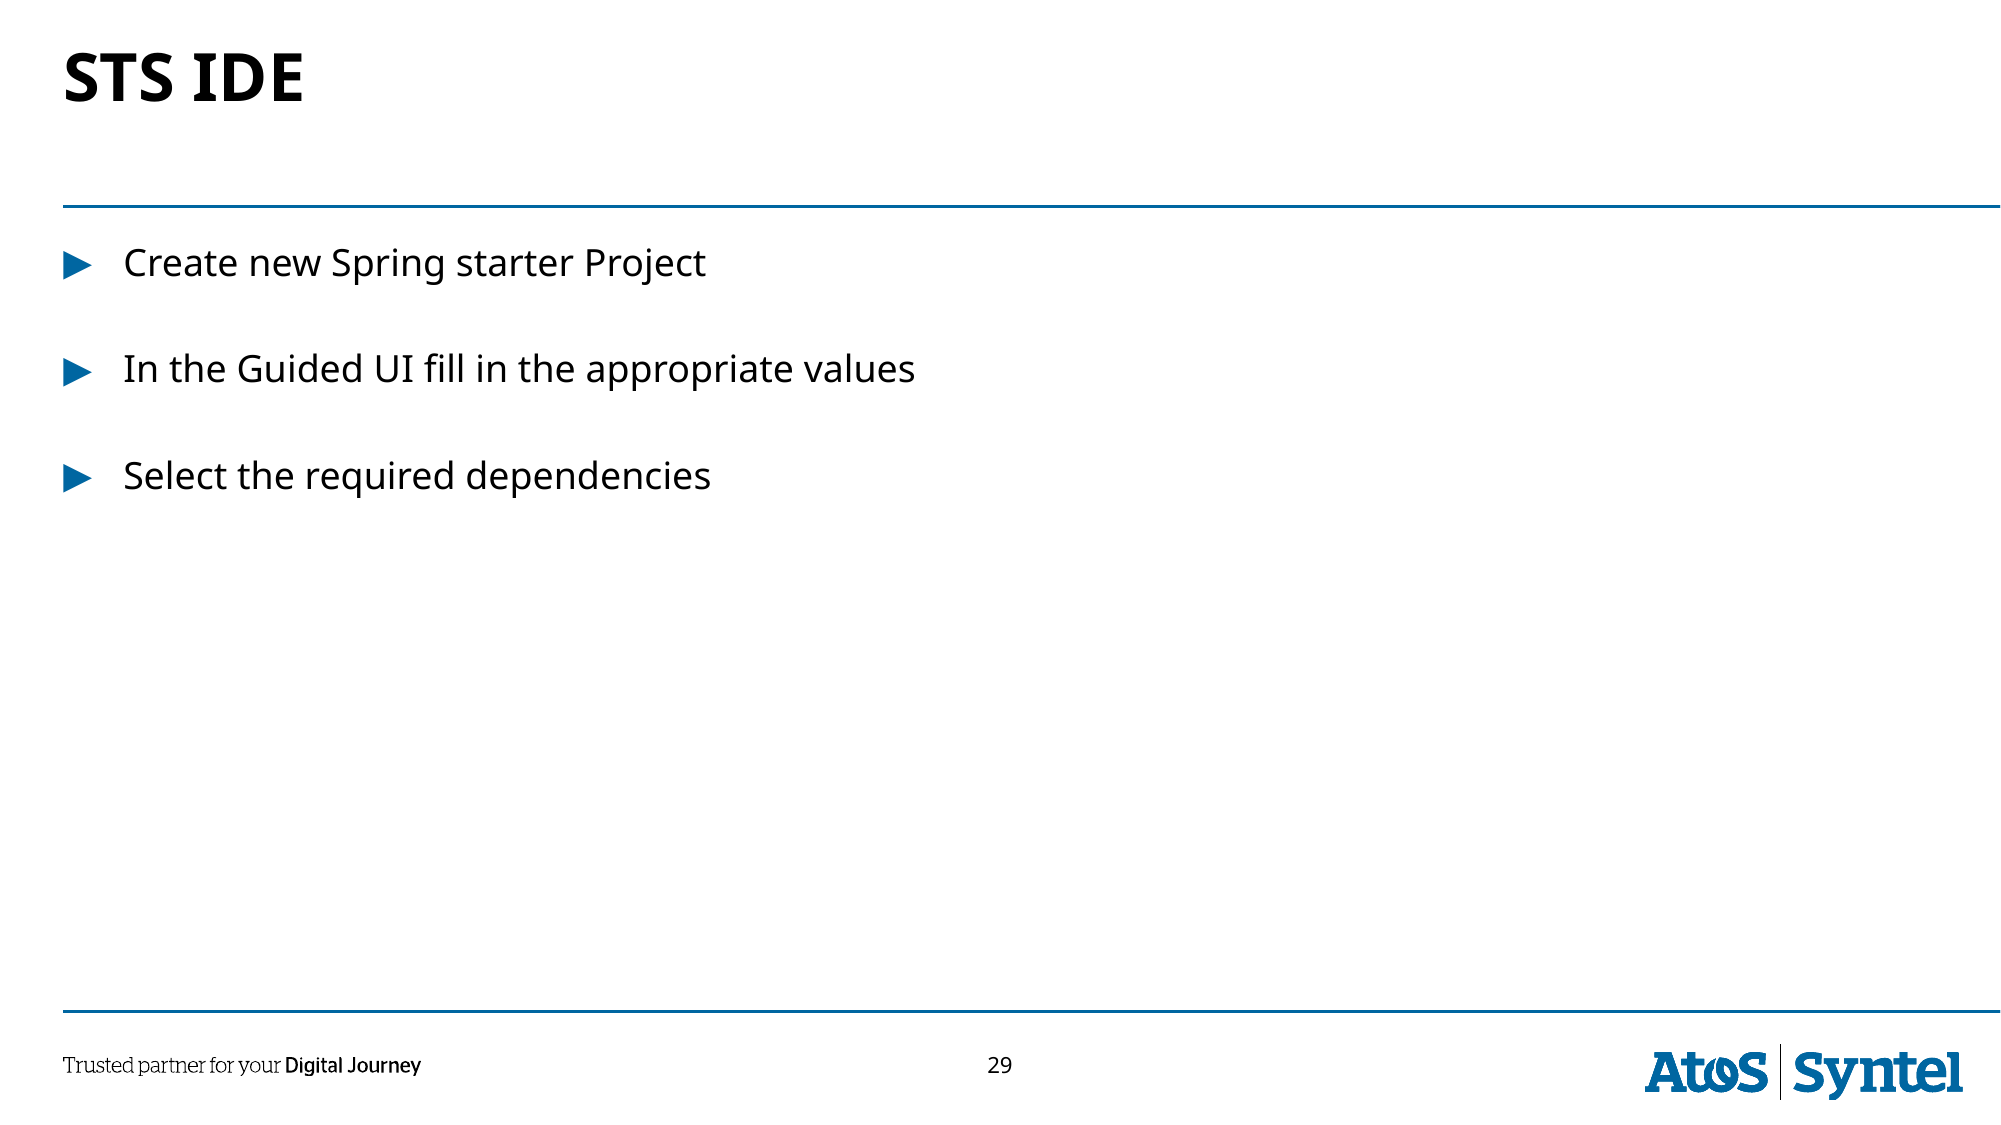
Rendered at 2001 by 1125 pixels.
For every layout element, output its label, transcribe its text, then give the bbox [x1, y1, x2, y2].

list Create new Spring starter Project In the Guided UI fill in the appropriate values Select the required dependencies [63, 238, 1962, 983]
title STS IDE [63, 26, 1961, 185]
